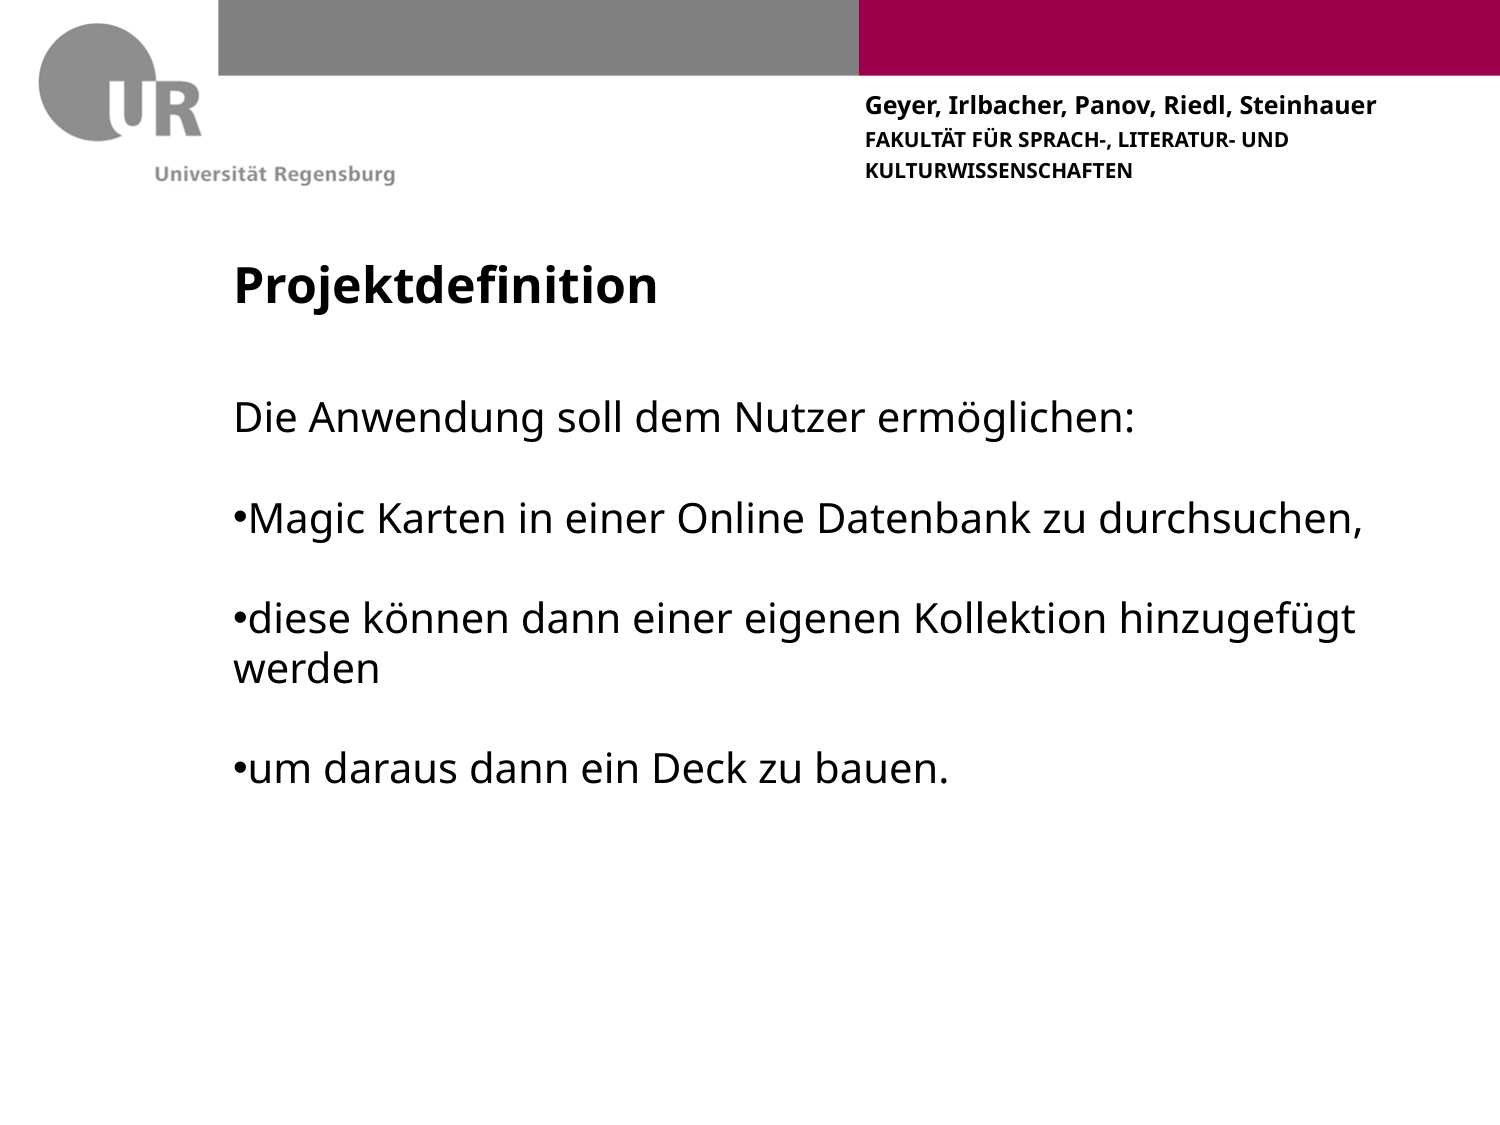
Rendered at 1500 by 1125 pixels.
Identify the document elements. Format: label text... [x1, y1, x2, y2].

picture [17, 18, 419, 209]
list Die Anwendung soll dem Nutzer ermöglichen: Magic Karten in einer Online Datenbank zu durchsuchen, diese können dann einer eigenen Kollektion hinzugefügt werden um daraus dann ein Deck zu bauen. [218, 383, 1400, 1034]
title Projektdefinition [218, 246, 1398, 361]
